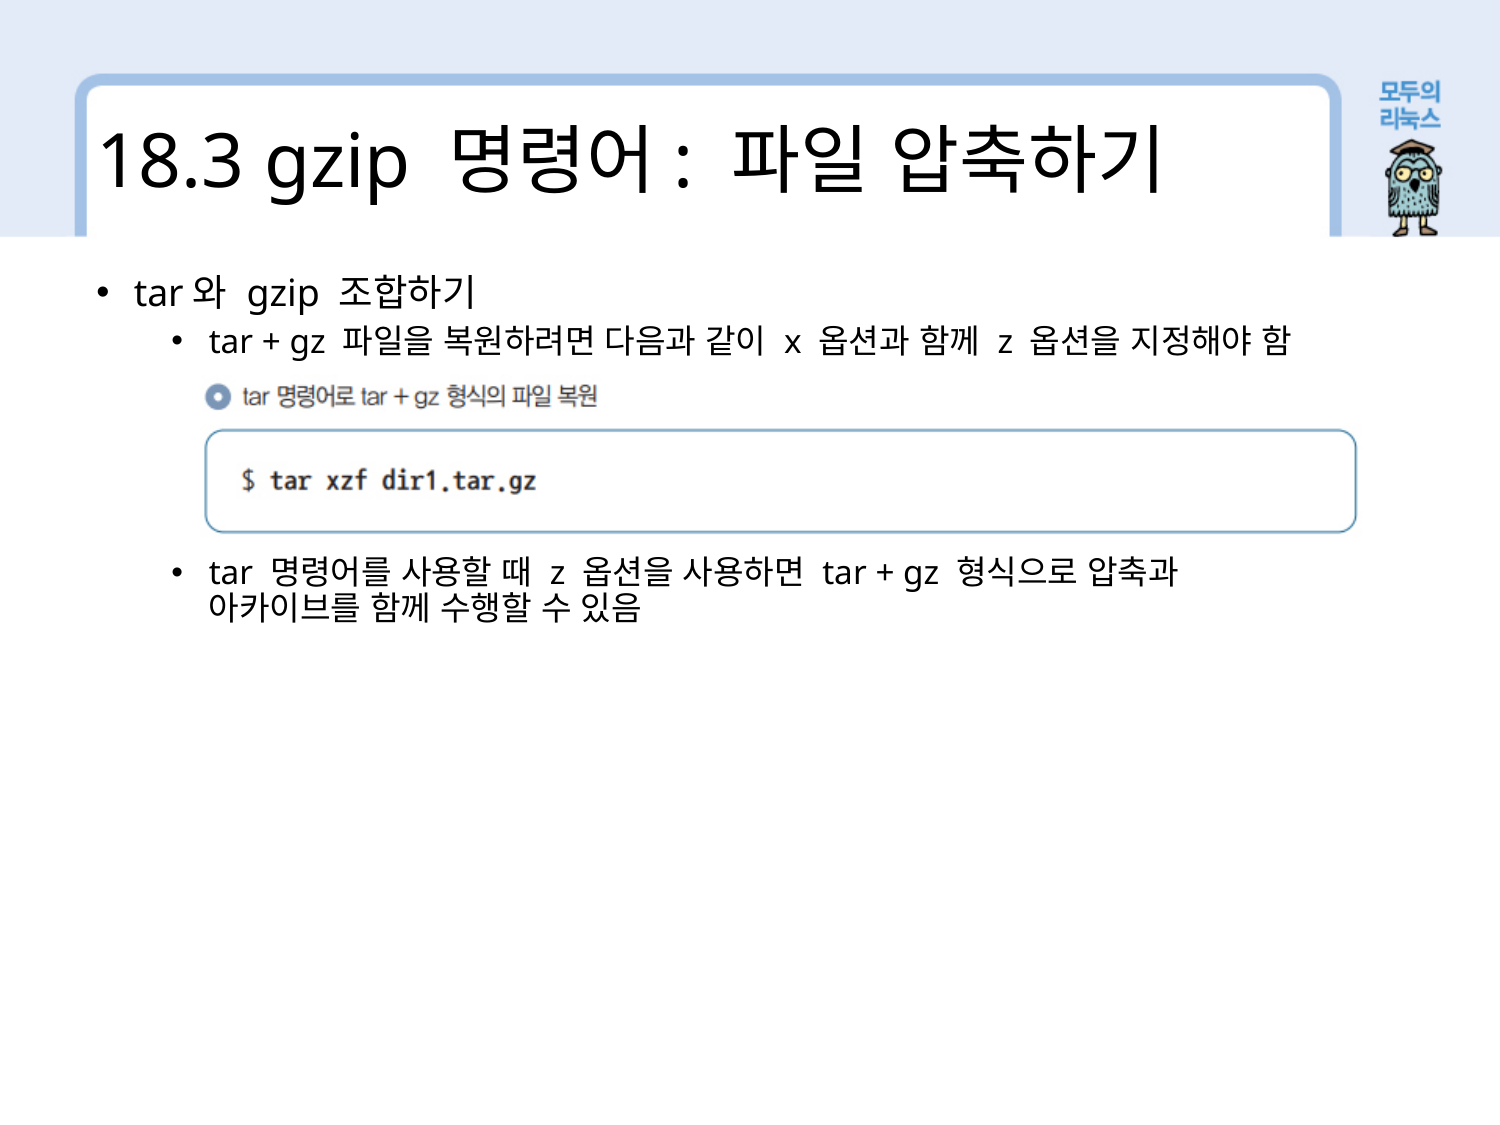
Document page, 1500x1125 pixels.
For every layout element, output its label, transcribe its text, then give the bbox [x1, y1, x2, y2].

text_box 18.3 gzip 명령어: 파일 압축하기 [81, 115, 1335, 221]
picture [0, 0, 1500, 1125]
text_box tar와 gzip 조합하기 tar + gz 파일을 복원하려면 다음과 같이 x 옵션과 함께 z 옵션을 지정해야 함 tar 명령어를 사용할 때 z 옵션을 사용하면 tar + gz 형식으로 압축과 아카이브를 함께 수행할 수 있음 [81, 266, 1349, 1024]
